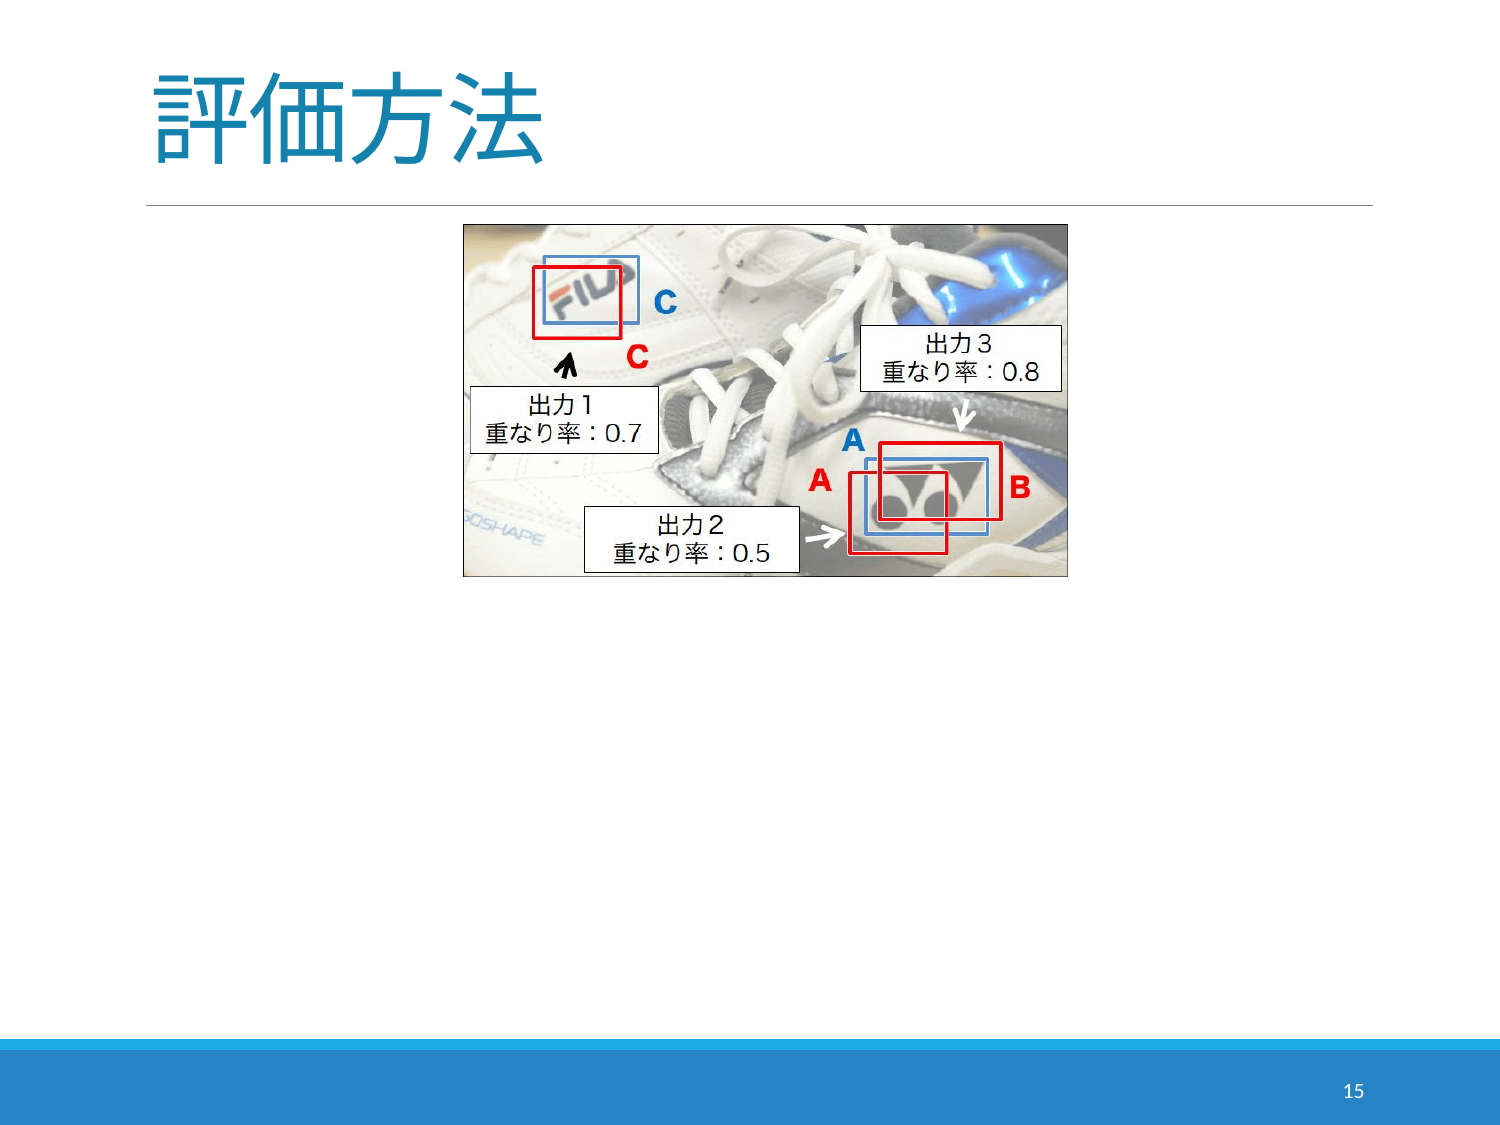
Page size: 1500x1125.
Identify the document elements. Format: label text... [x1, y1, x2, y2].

slide_number 15 [1218, 1059, 1380, 1120]
title 評価方法 [135, 44, 1373, 185]
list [463, 224, 1069, 578]
